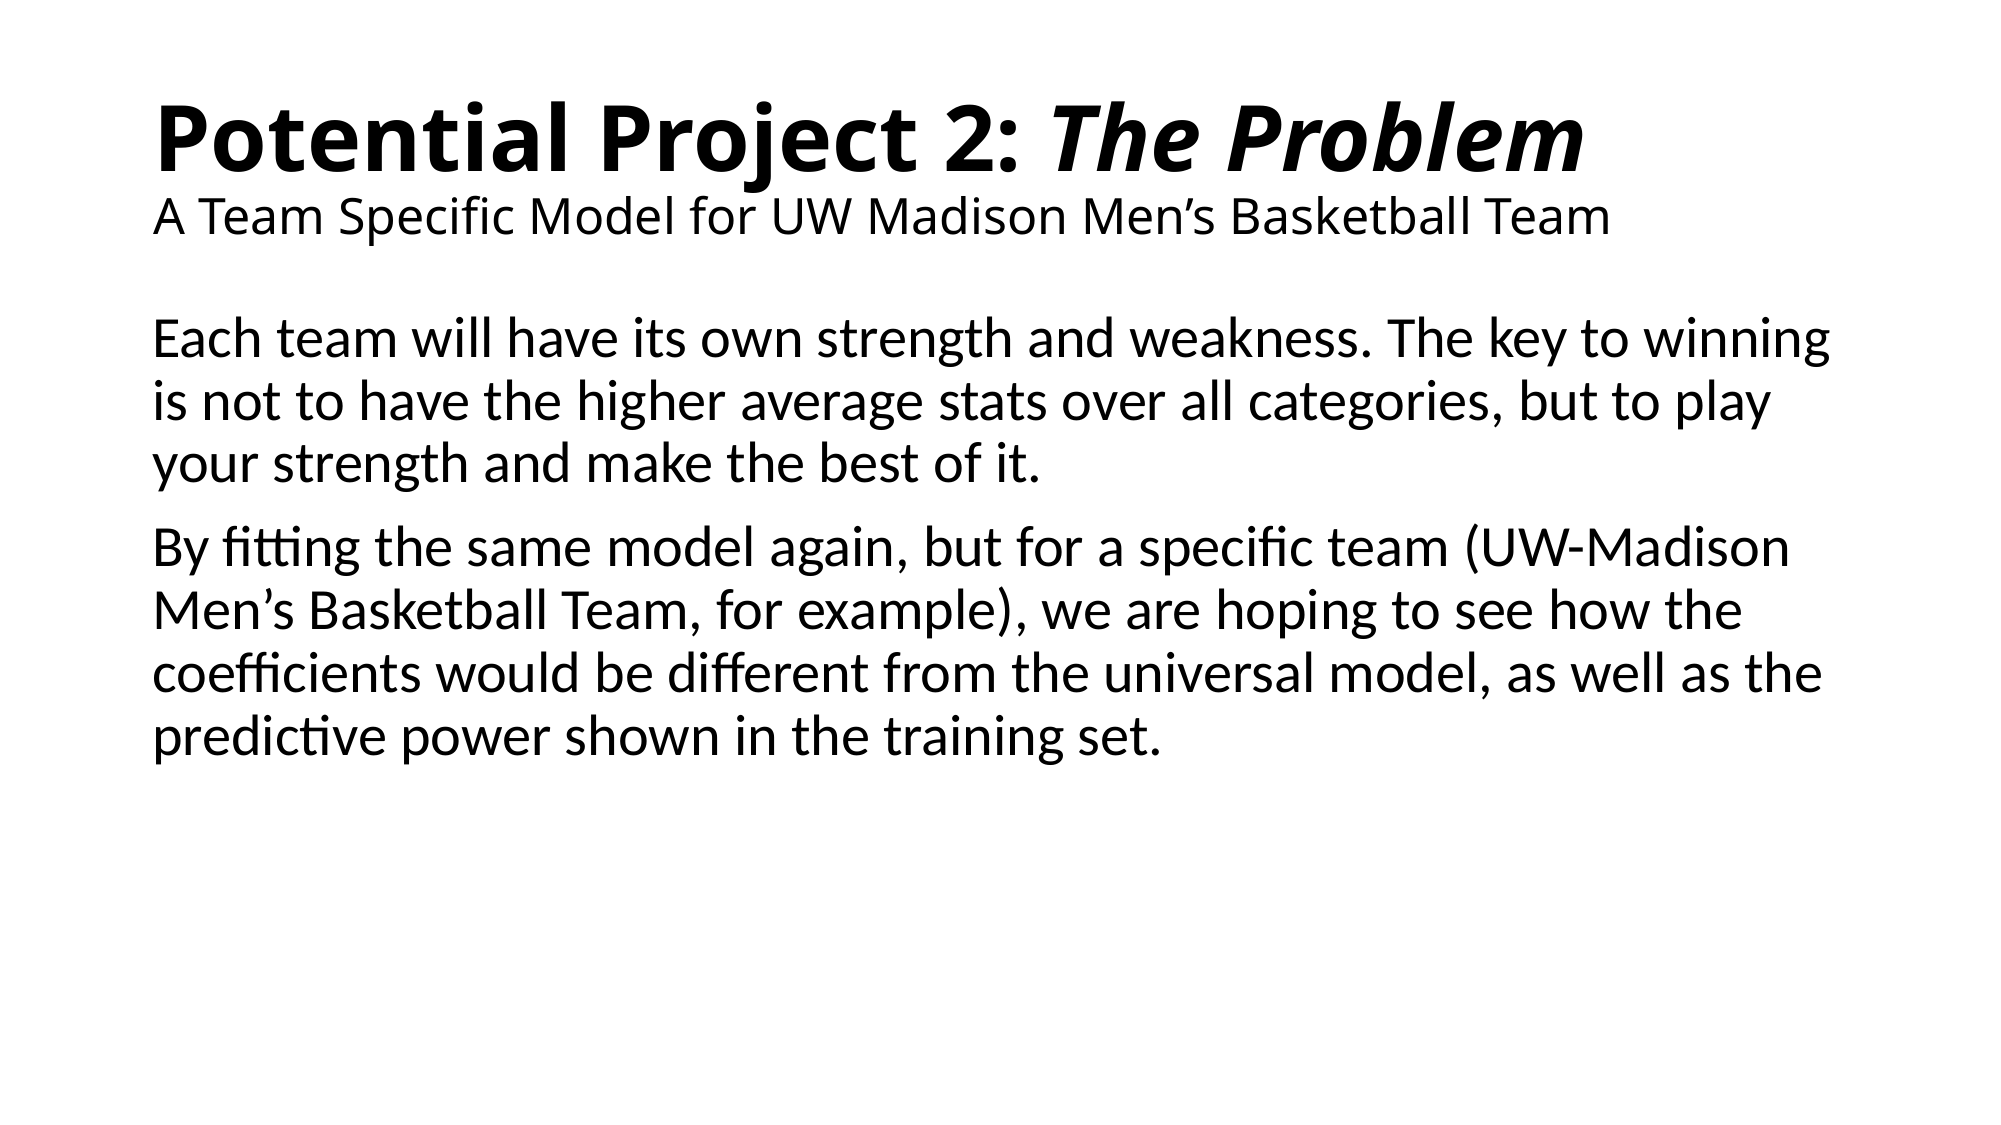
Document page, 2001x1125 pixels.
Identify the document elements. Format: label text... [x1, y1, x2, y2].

title Potential Project 2: The Problem A Team Specific Model for UW Madison Men’s Basketball Team [138, 59, 1864, 278]
list Each team will have its own strength and weakness. The key to winning is not to have the higher average stats over all categories, but to play your strength and make the best of it. By fitting the same model again, but for a specific team (UW-Madison Men’s Basketball Team, for example), we are hoping to see how the coefficients would be different from the universal model, as well as the predictive power shown in the training set. [137, 299, 1863, 1014]
